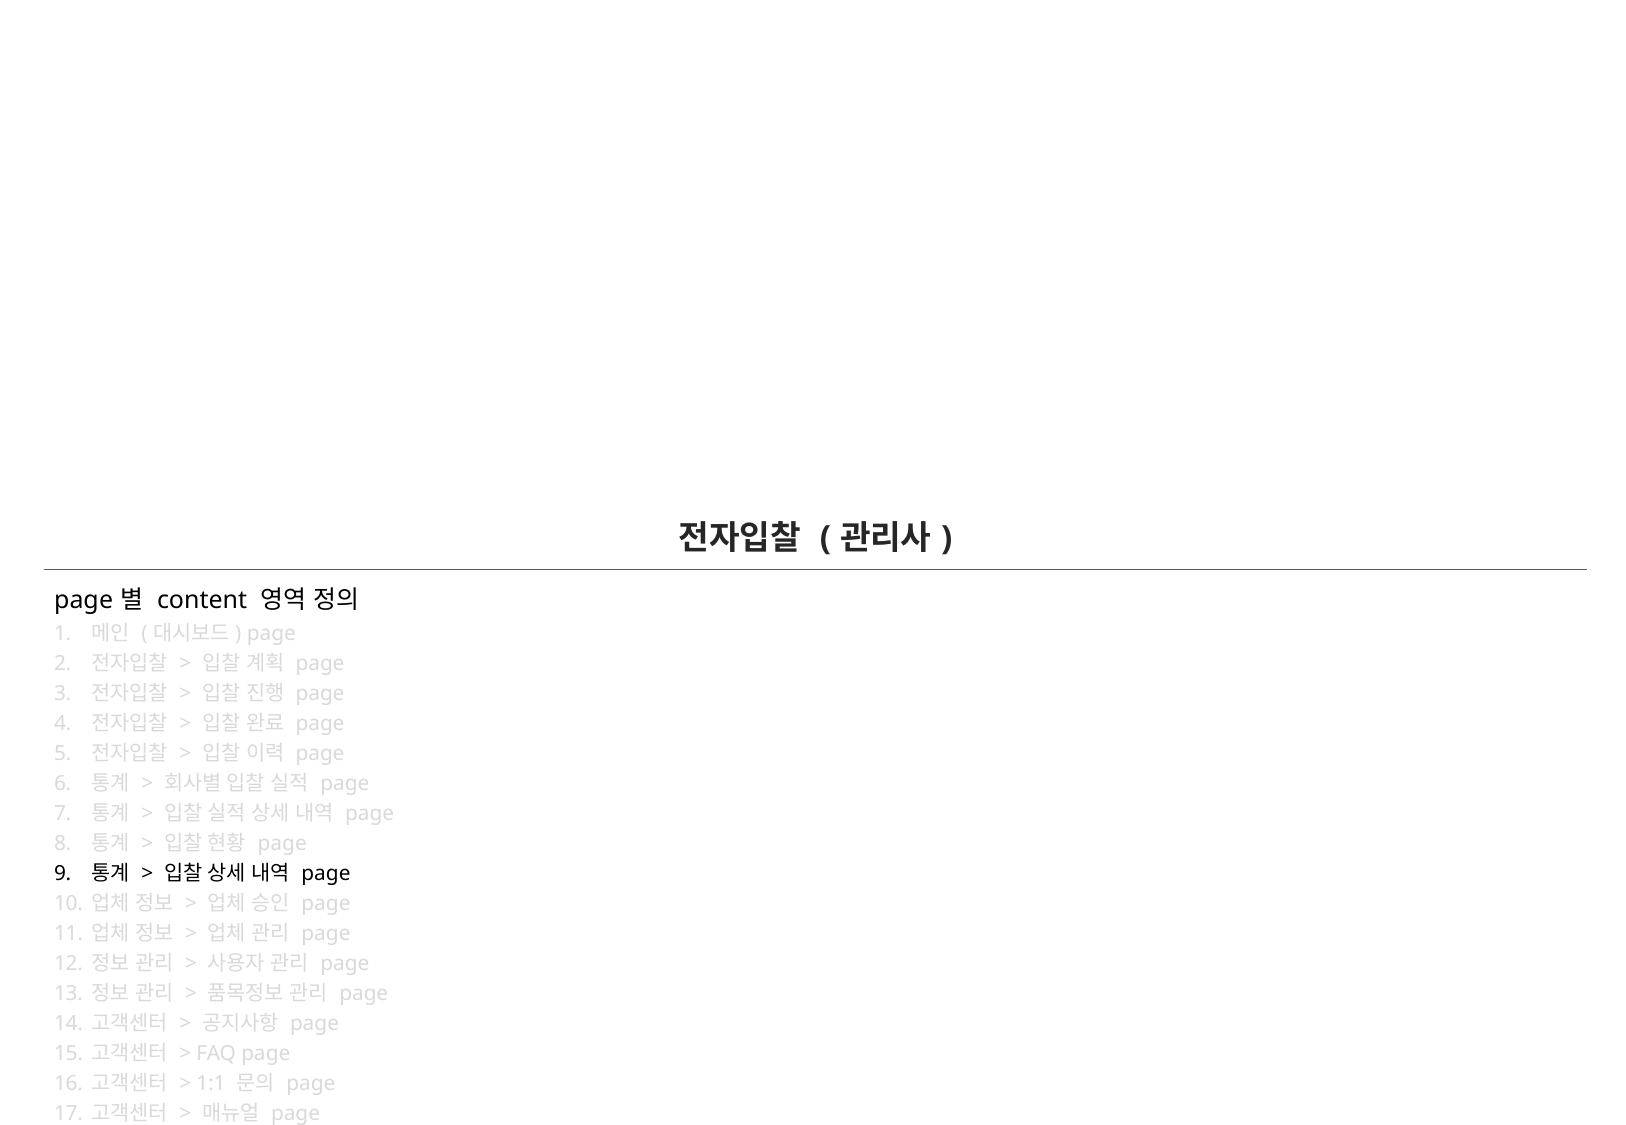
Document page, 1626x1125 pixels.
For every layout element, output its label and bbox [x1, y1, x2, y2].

table_header [44, 500, 1587, 569]
table_cell [44, 570, 1587, 1125]
